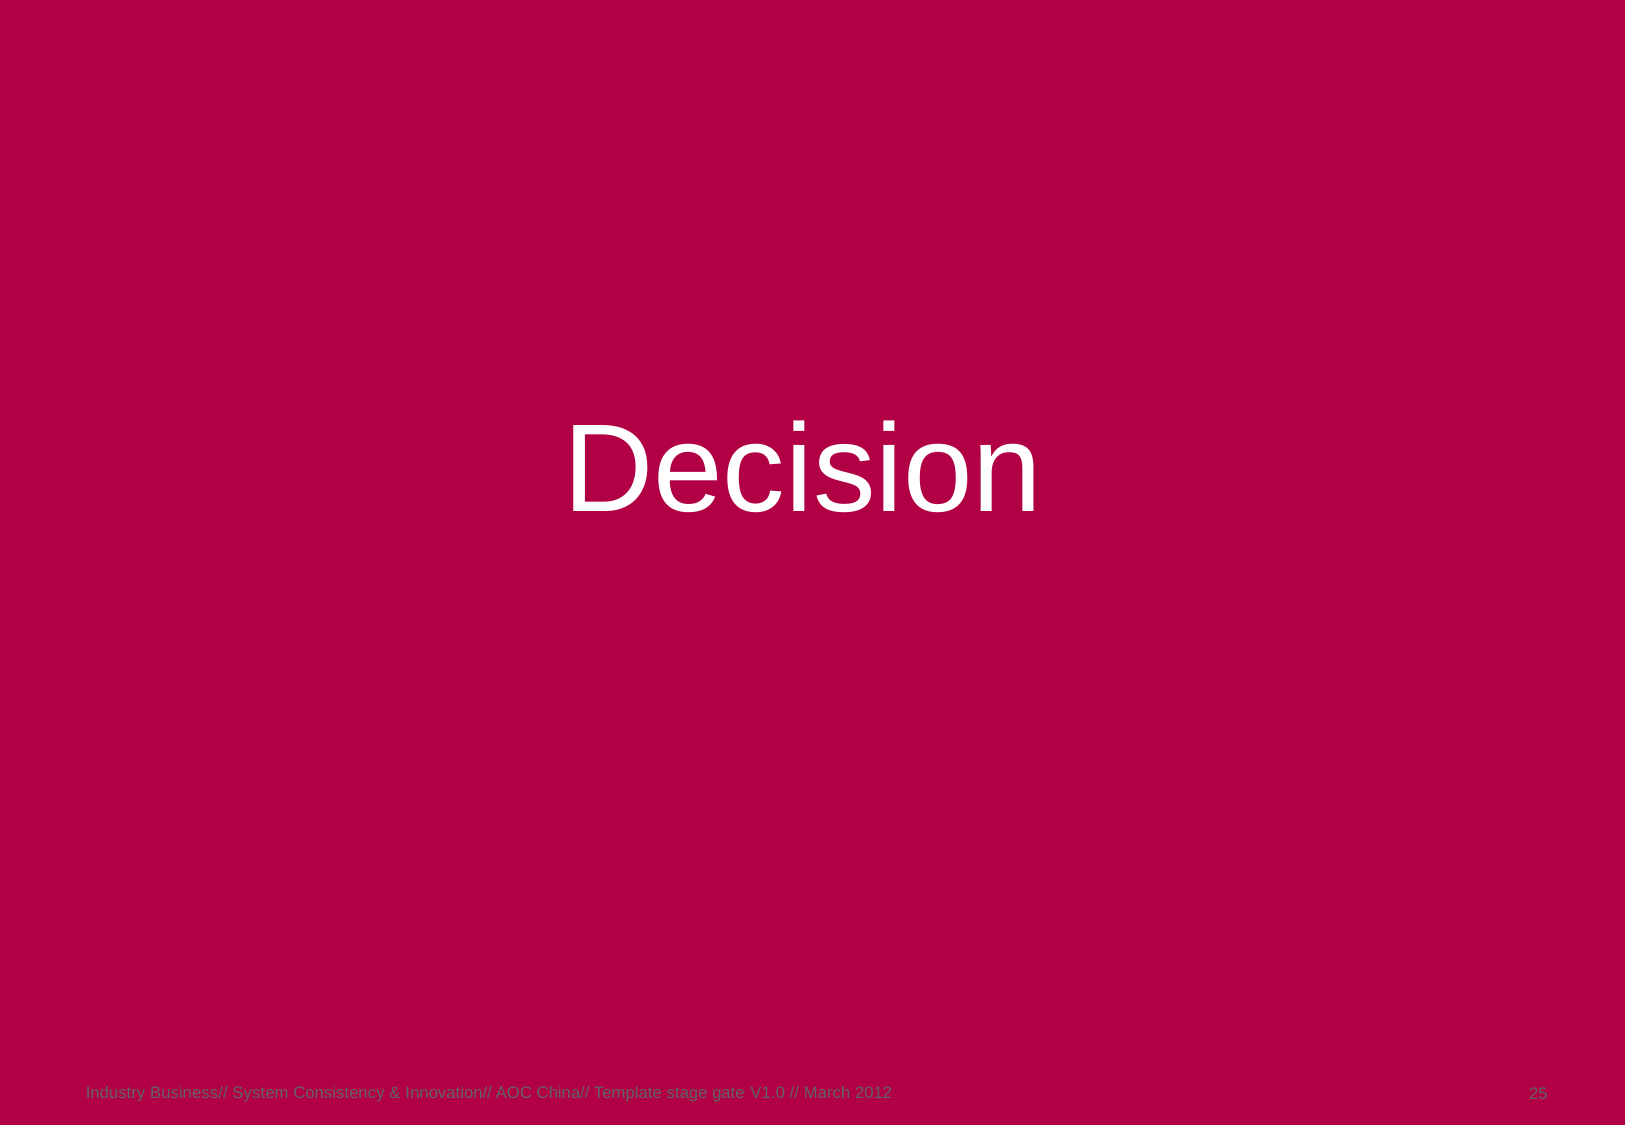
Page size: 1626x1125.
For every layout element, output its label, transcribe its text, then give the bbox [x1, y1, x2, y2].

text_box Decision [68, 101, 1541, 823]
